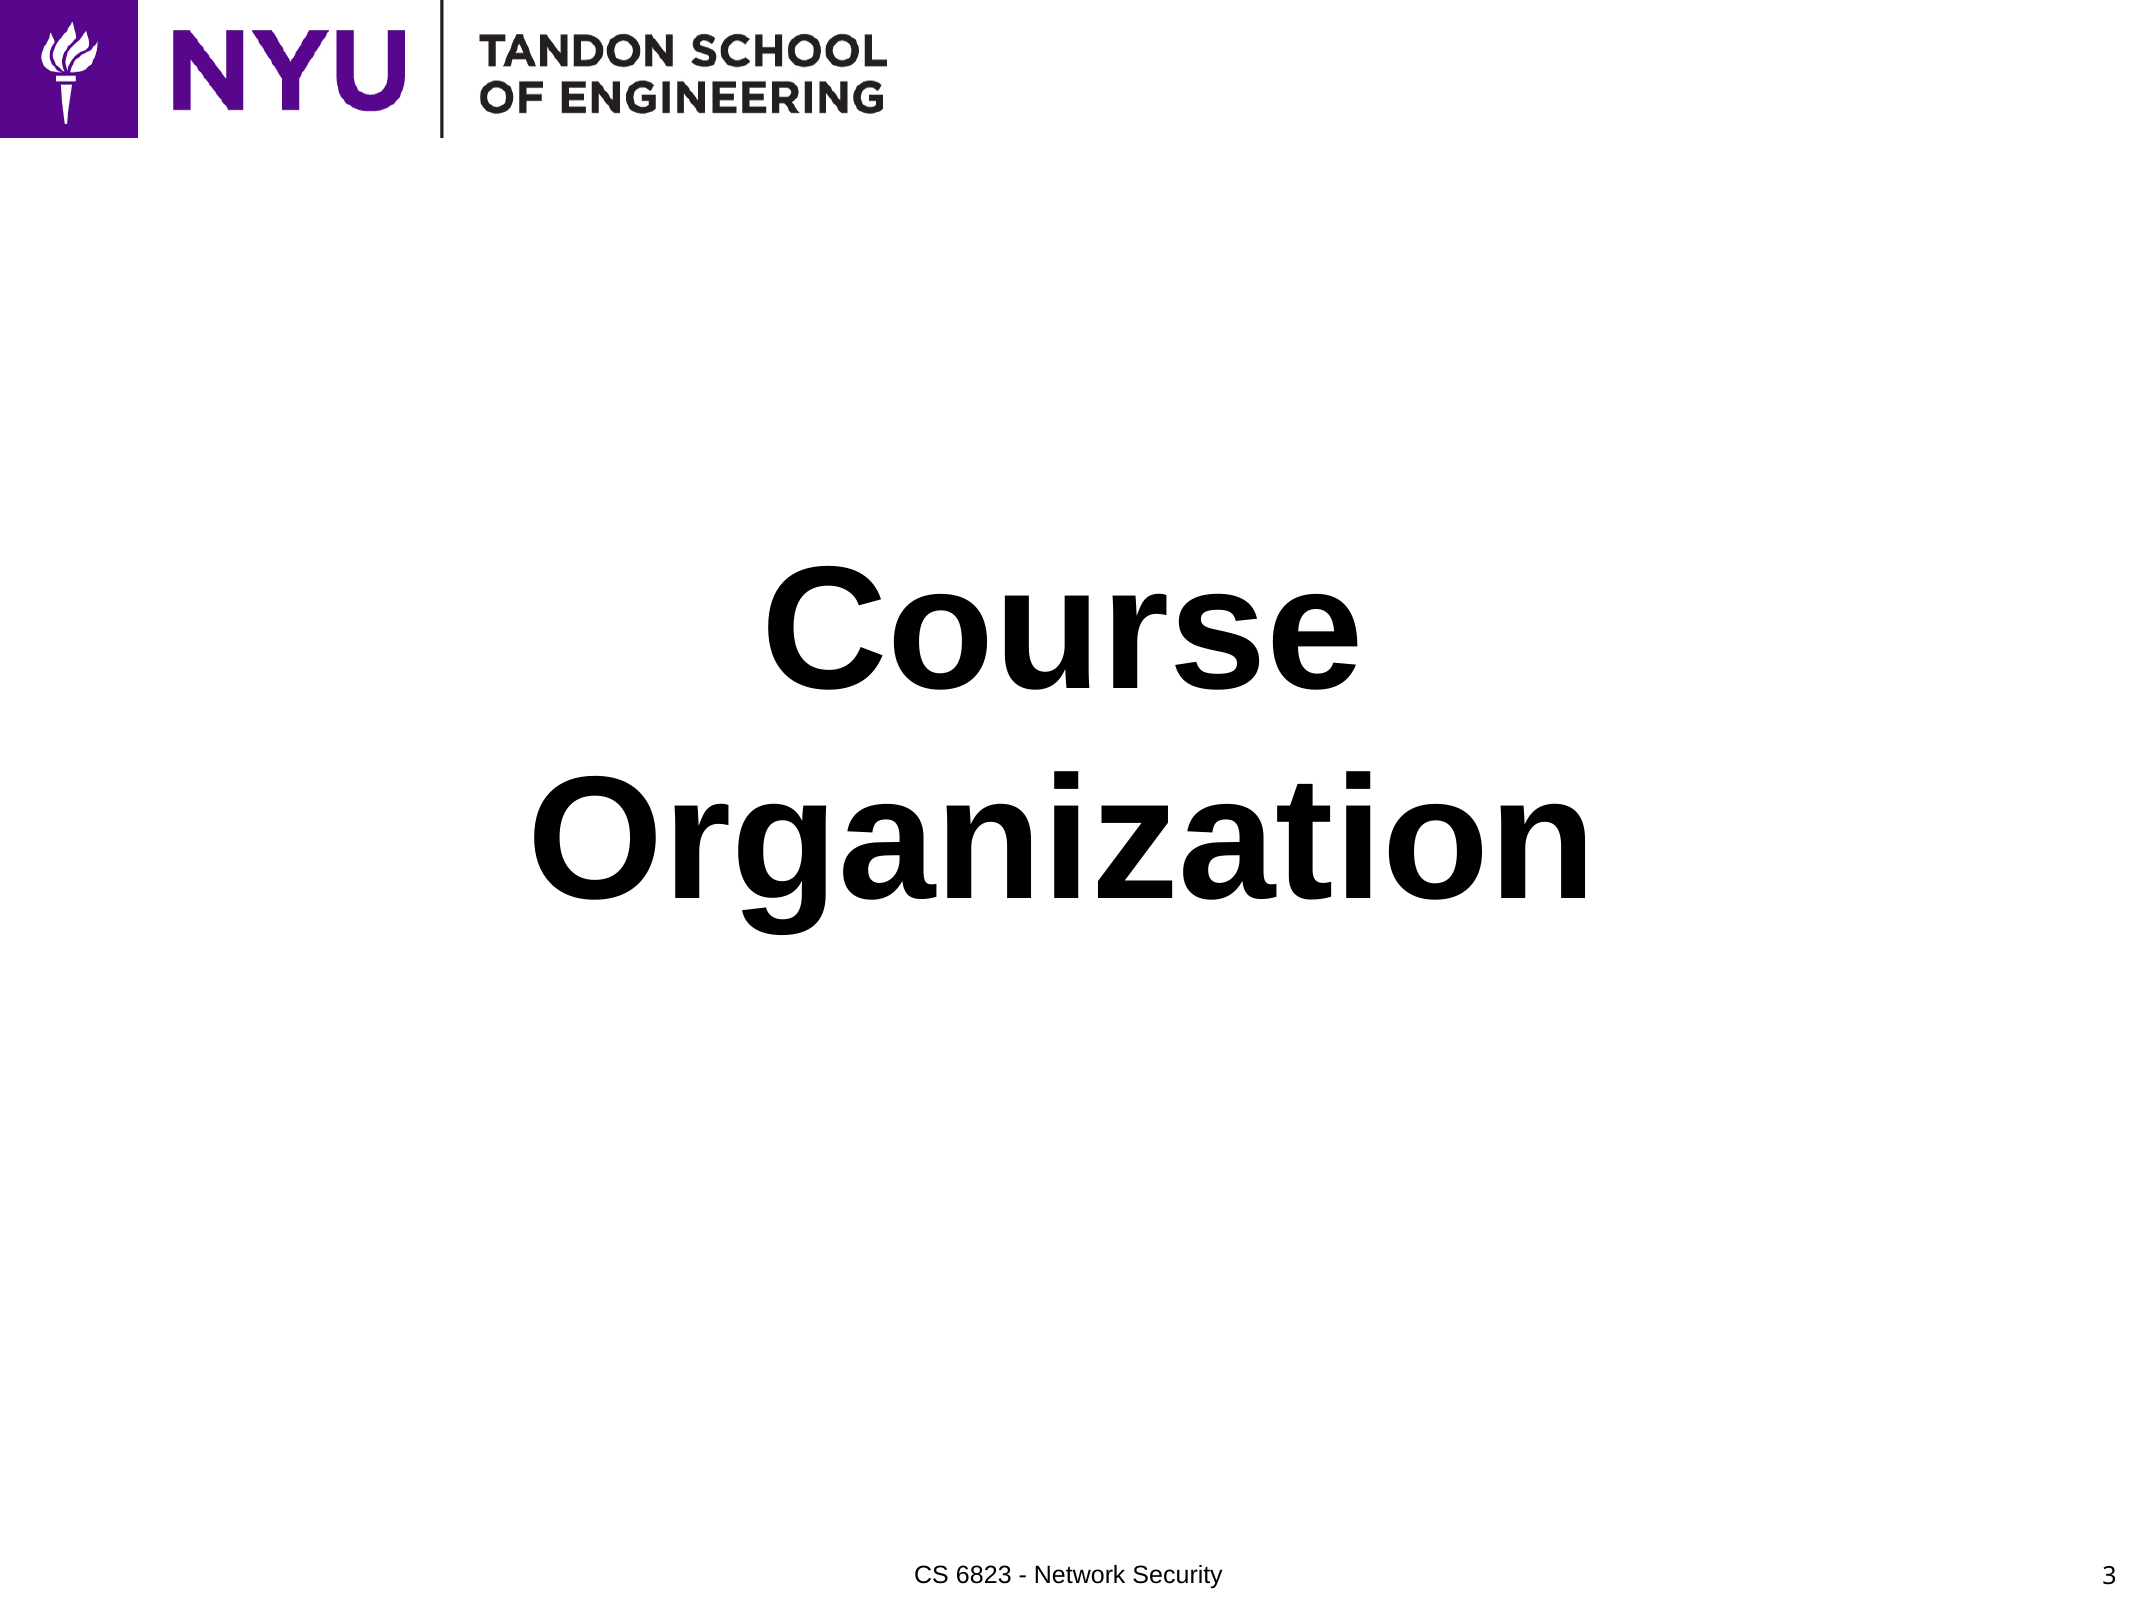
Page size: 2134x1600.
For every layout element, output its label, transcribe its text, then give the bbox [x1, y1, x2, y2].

slide_number 3 [2086, 1551, 2132, 1599]
picture [0, 0, 887, 138]
title Course Organization [204, 399, 1921, 942]
